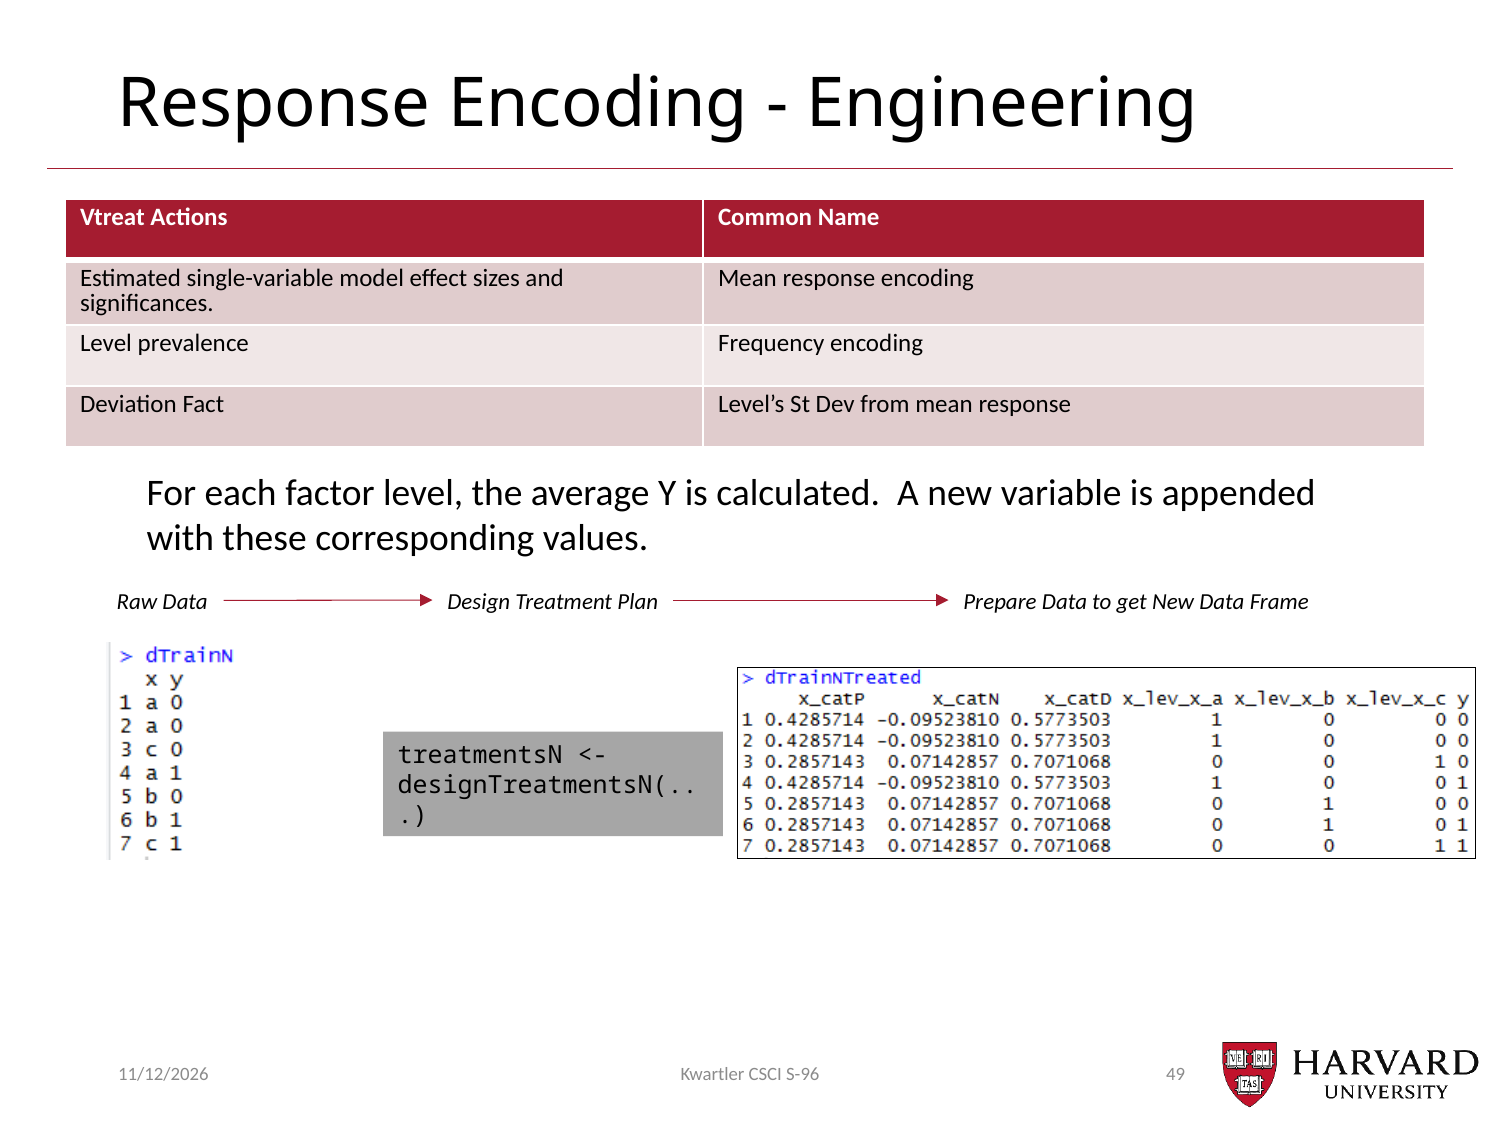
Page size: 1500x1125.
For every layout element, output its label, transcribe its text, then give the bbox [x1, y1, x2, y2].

text_box Prepare Data to get New Data Frame [948, 578, 1325, 622]
picture [1200, 1024, 1500, 1125]
table_header Common Name [704, 200, 1424, 257]
picture [106, 642, 240, 860]
title Response Encoding - Engineering [103, 59, 1397, 157]
text_box treatmentsN <- designTreatmentsN(...) [383, 731, 723, 837]
table_cell Mean response encoding [704, 263, 1424, 324]
table_cell Deviation Fact [66, 387, 702, 446]
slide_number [103, 1042, 441, 1103]
table_cell Frequency encoding [704, 326, 1424, 385]
table_cell Level prevalence [66, 326, 702, 385]
footer Kwartler CSCI S-96 [496, 1042, 1004, 1103]
slide_number 49 [1059, 1042, 1200, 1103]
text_box Design Treatment Plan [432, 578, 674, 622]
table_cell Estimated single-variable model effect sizes and significances. [66, 263, 702, 324]
text_box Raw Data [101, 578, 223, 622]
text_box For each factor level, the average Y is calculated. A new variable is appended with these corresponding values. [131, 460, 1374, 565]
picture [737, 667, 1476, 859]
table_cell Level’s St Dev from mean response [704, 387, 1424, 446]
table_header Vtreat Actions [66, 200, 702, 257]
